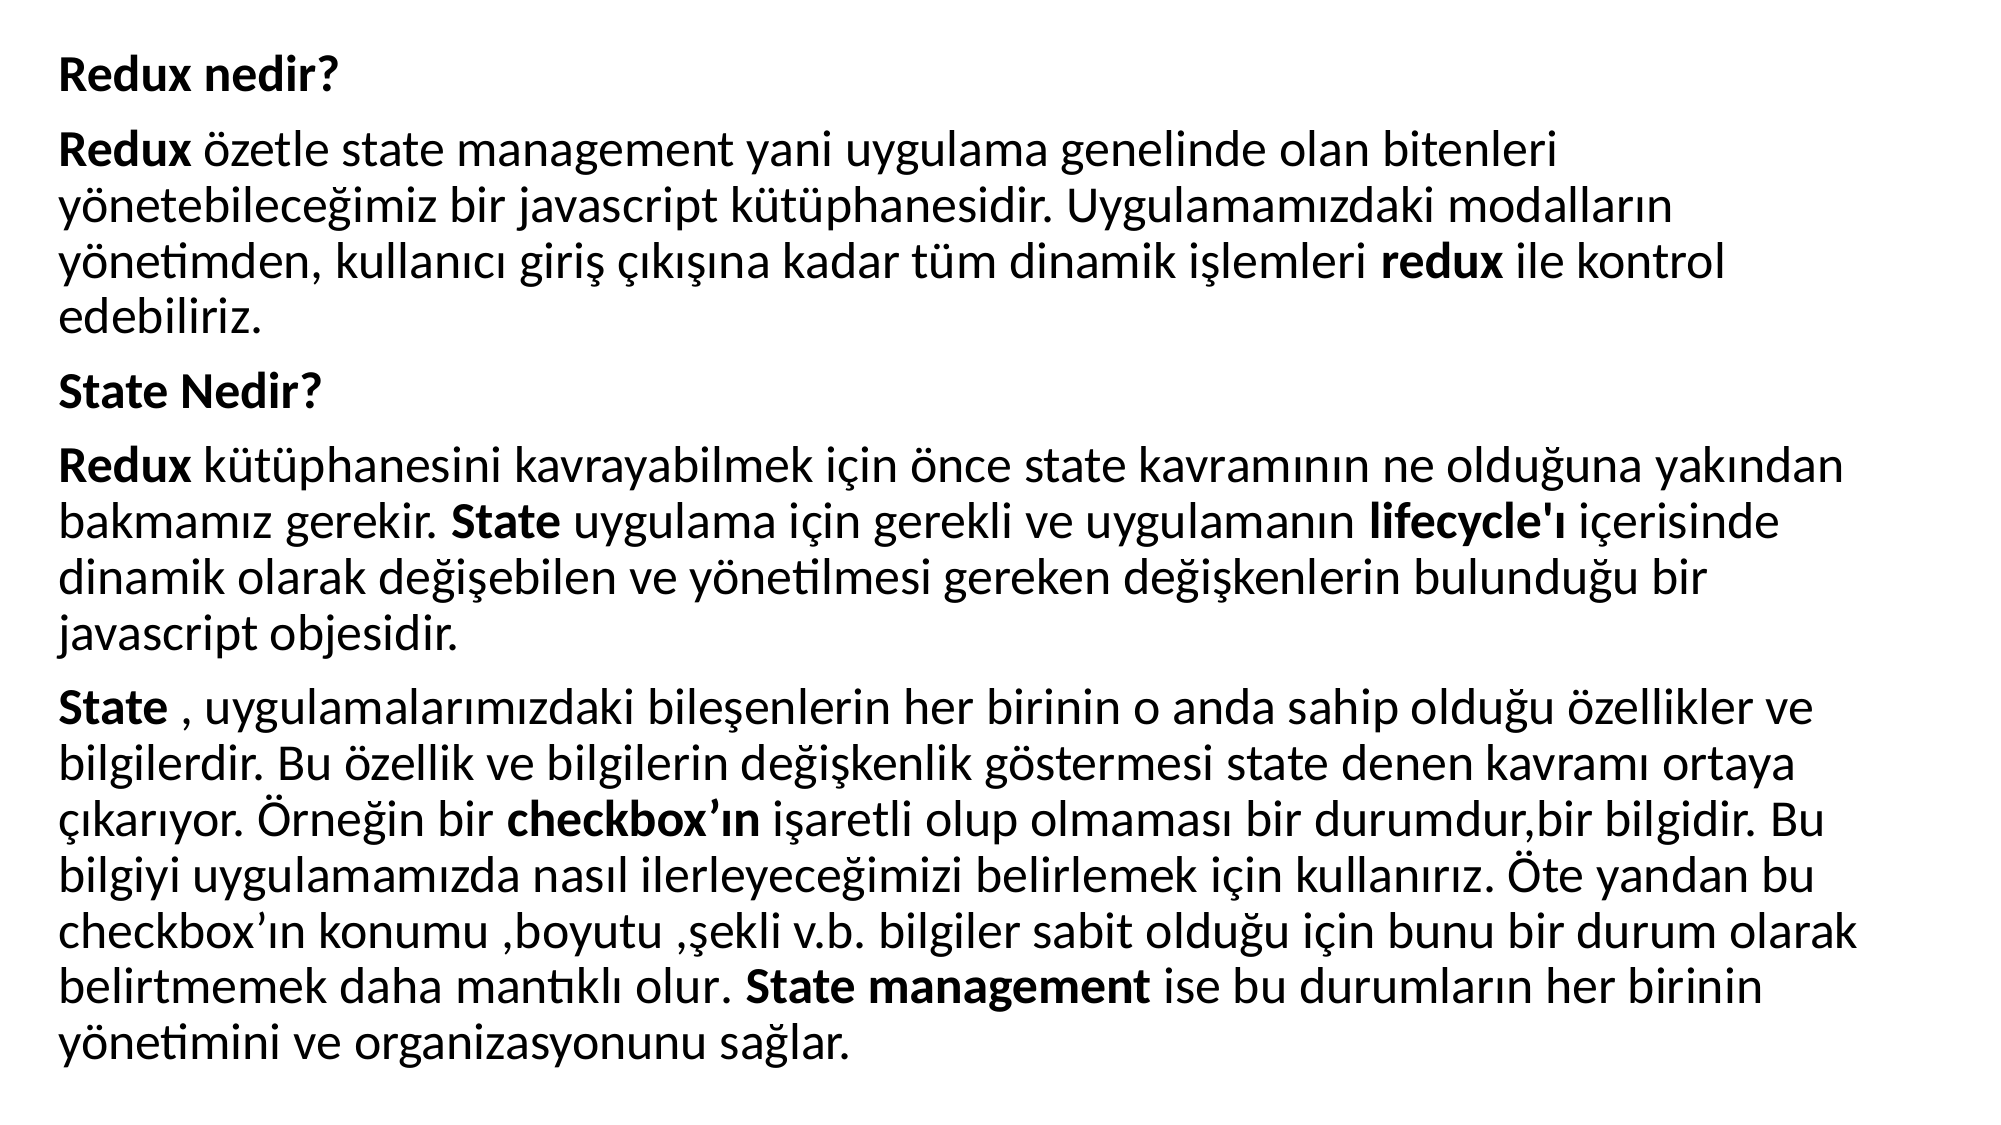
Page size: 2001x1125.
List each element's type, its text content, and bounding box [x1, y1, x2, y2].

list Redux nedir? Redux özetle state management yani uygulama genelinde olan bitenleri yönetebileceğimiz bir javascript kütüphanesidir. Uygulamamızdaki modalların yönetimden, kullanıcı giriş çıkışına kadar tüm dinamik işlemleri redux ile kontrol edebiliriz. State Nedir? Redux kütüphanesini kavrayabilmek için önce state kavramının ne olduğuna yakından bakmamız gerekir. State uygulama için gerekli ve uygulamanın lifecycle'ı içerisinde dinamik olarak değişebilen ve yönetilmesi gereken değişkenlerin bulunduğu bir javascript objesidir. State , uygulamalarımızdaki bileşenlerin her birinin o anda sahip olduğu özellikler ve bilgilerdir. Bu özellik ve bilgilerin değişkenlik göstermesi state denen kavramı ortaya çıkarıyor. Örneğin bir checkbox’ın işaretli olup olmaması bir durumdur,bir bilgidir. Bu bilgiyi uygulamamızda nasıl ilerleyeceğimizi belirlemek için kullanırız. Öte yandan bu checkbox’ın konumu ,boyutu ,şekli v.b. bilgiler sabit olduğu için bunu bir durum olarak belirtmemek daha mantıklı olur. State management ise bu durumların her birinin yönetimini ve organizasyonunu sağlar. [43, 39, 1932, 1090]
